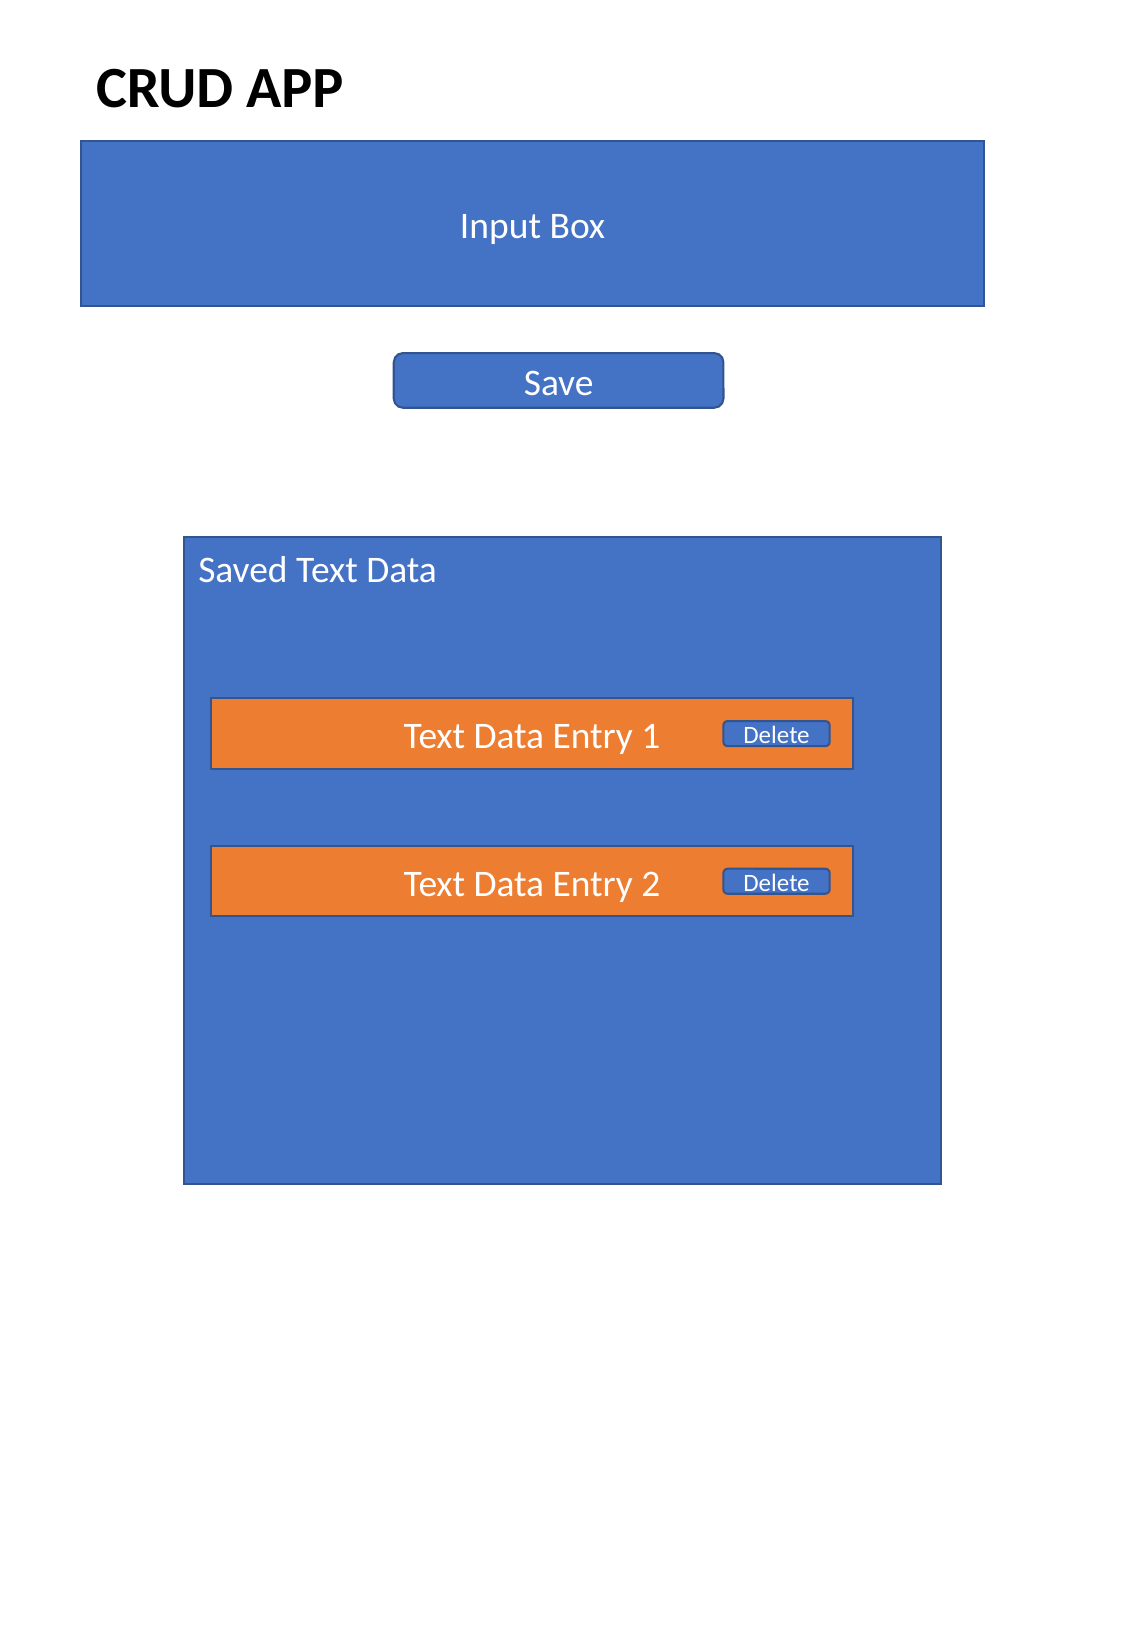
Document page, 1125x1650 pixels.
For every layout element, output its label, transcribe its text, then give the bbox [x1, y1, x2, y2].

text_box Text Data Entry 1 [210, 697, 854, 770]
text_box Text Data Entry 2 [210, 845, 854, 917]
text_box CRUD APP [81, 42, 1002, 127]
text_box Delete [722, 720, 831, 748]
text_box Saved Text Data [183, 536, 942, 1185]
text_box Save [392, 352, 725, 409]
text_box Delete [722, 867, 831, 895]
text_box Input Box [80, 140, 985, 307]
